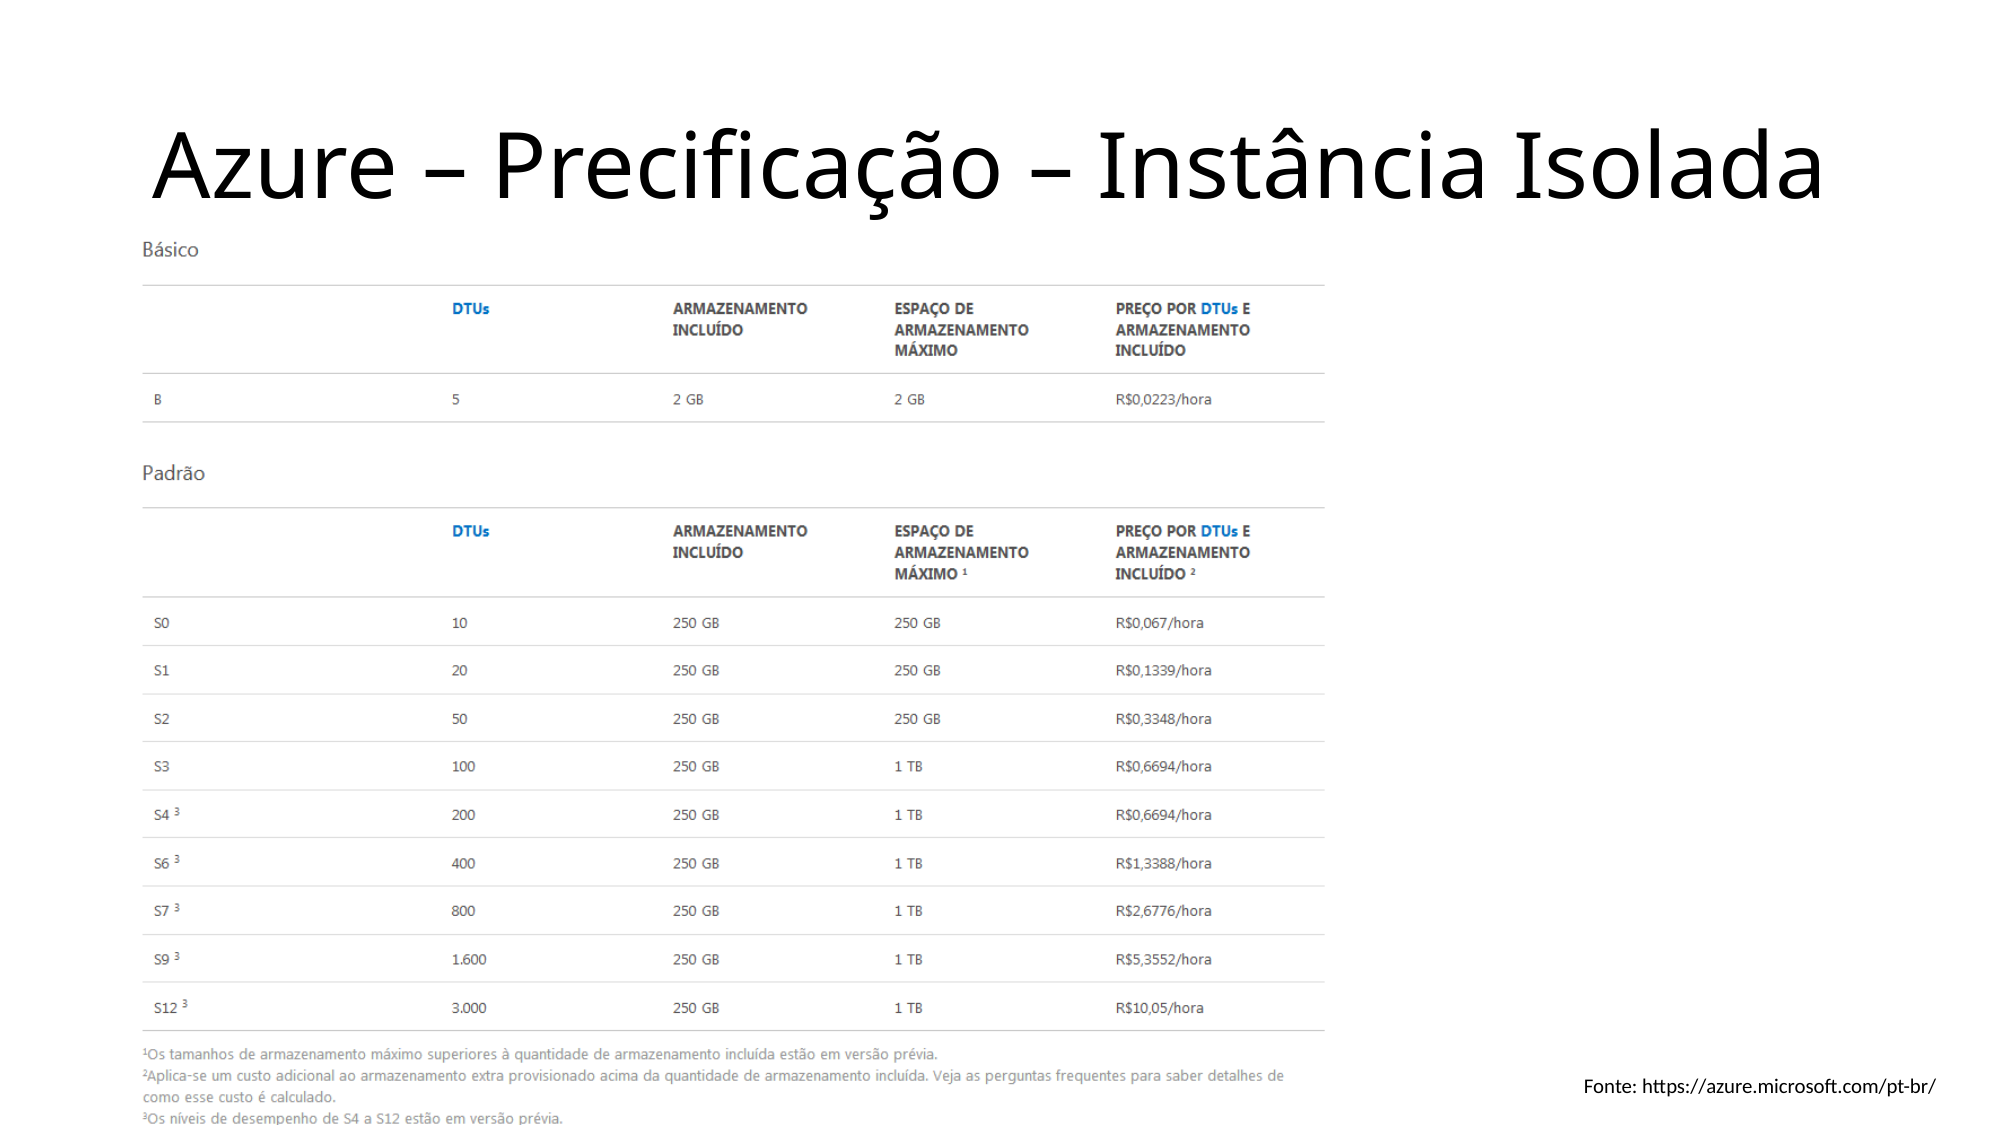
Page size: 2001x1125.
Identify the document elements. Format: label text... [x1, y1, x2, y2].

text_box Fonte: https://azure.microsoft.com/pt-br/ [1569, 1065, 1952, 1105]
title Azure – Precificação – Instância Isolada [137, 59, 1863, 278]
picture [137, 234, 1327, 1125]
